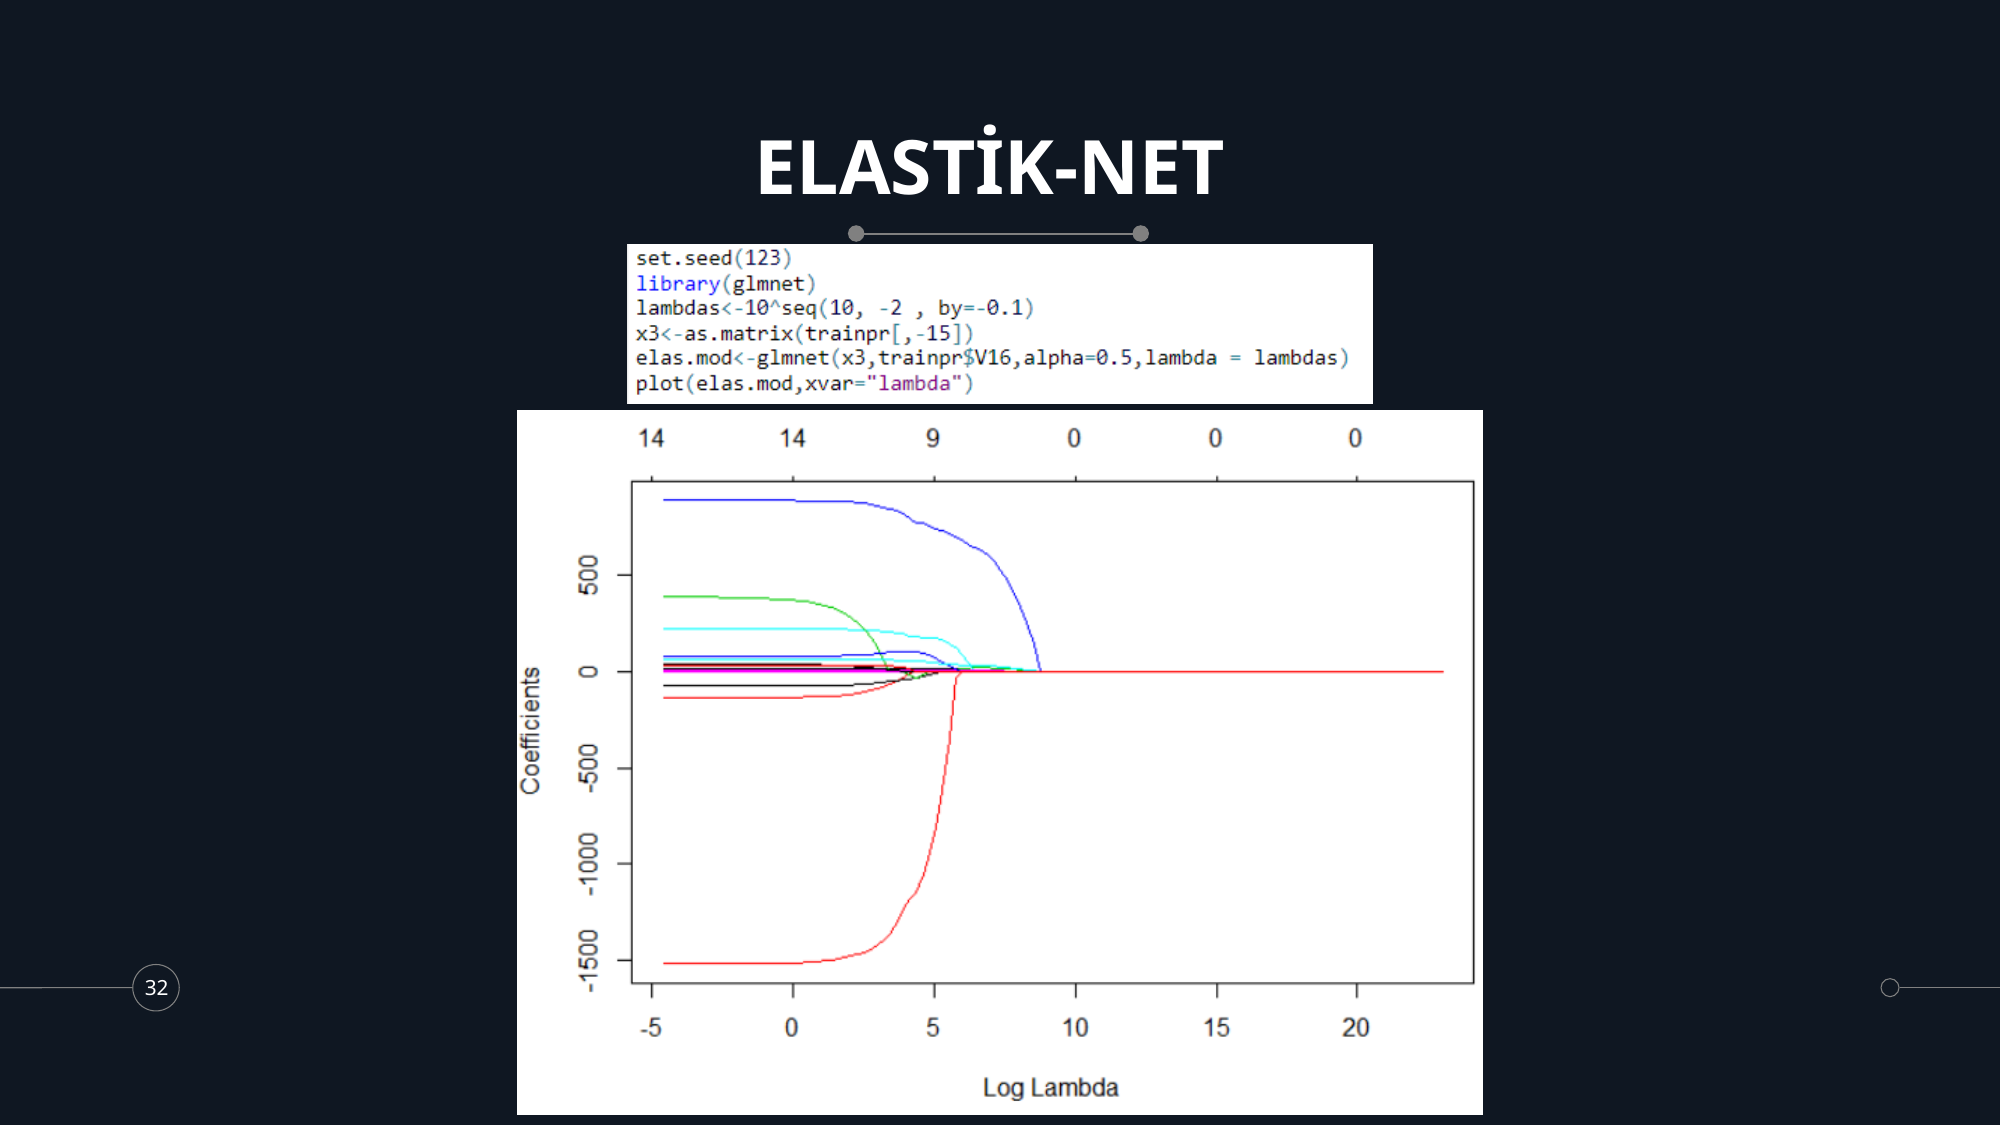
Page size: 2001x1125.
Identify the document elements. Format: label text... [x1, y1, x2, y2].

picture [517, 410, 1483, 1115]
picture [627, 244, 1373, 404]
title ELASTİK-NET [588, 79, 1412, 211]
slide_number 32 [127, 964, 186, 1014]
